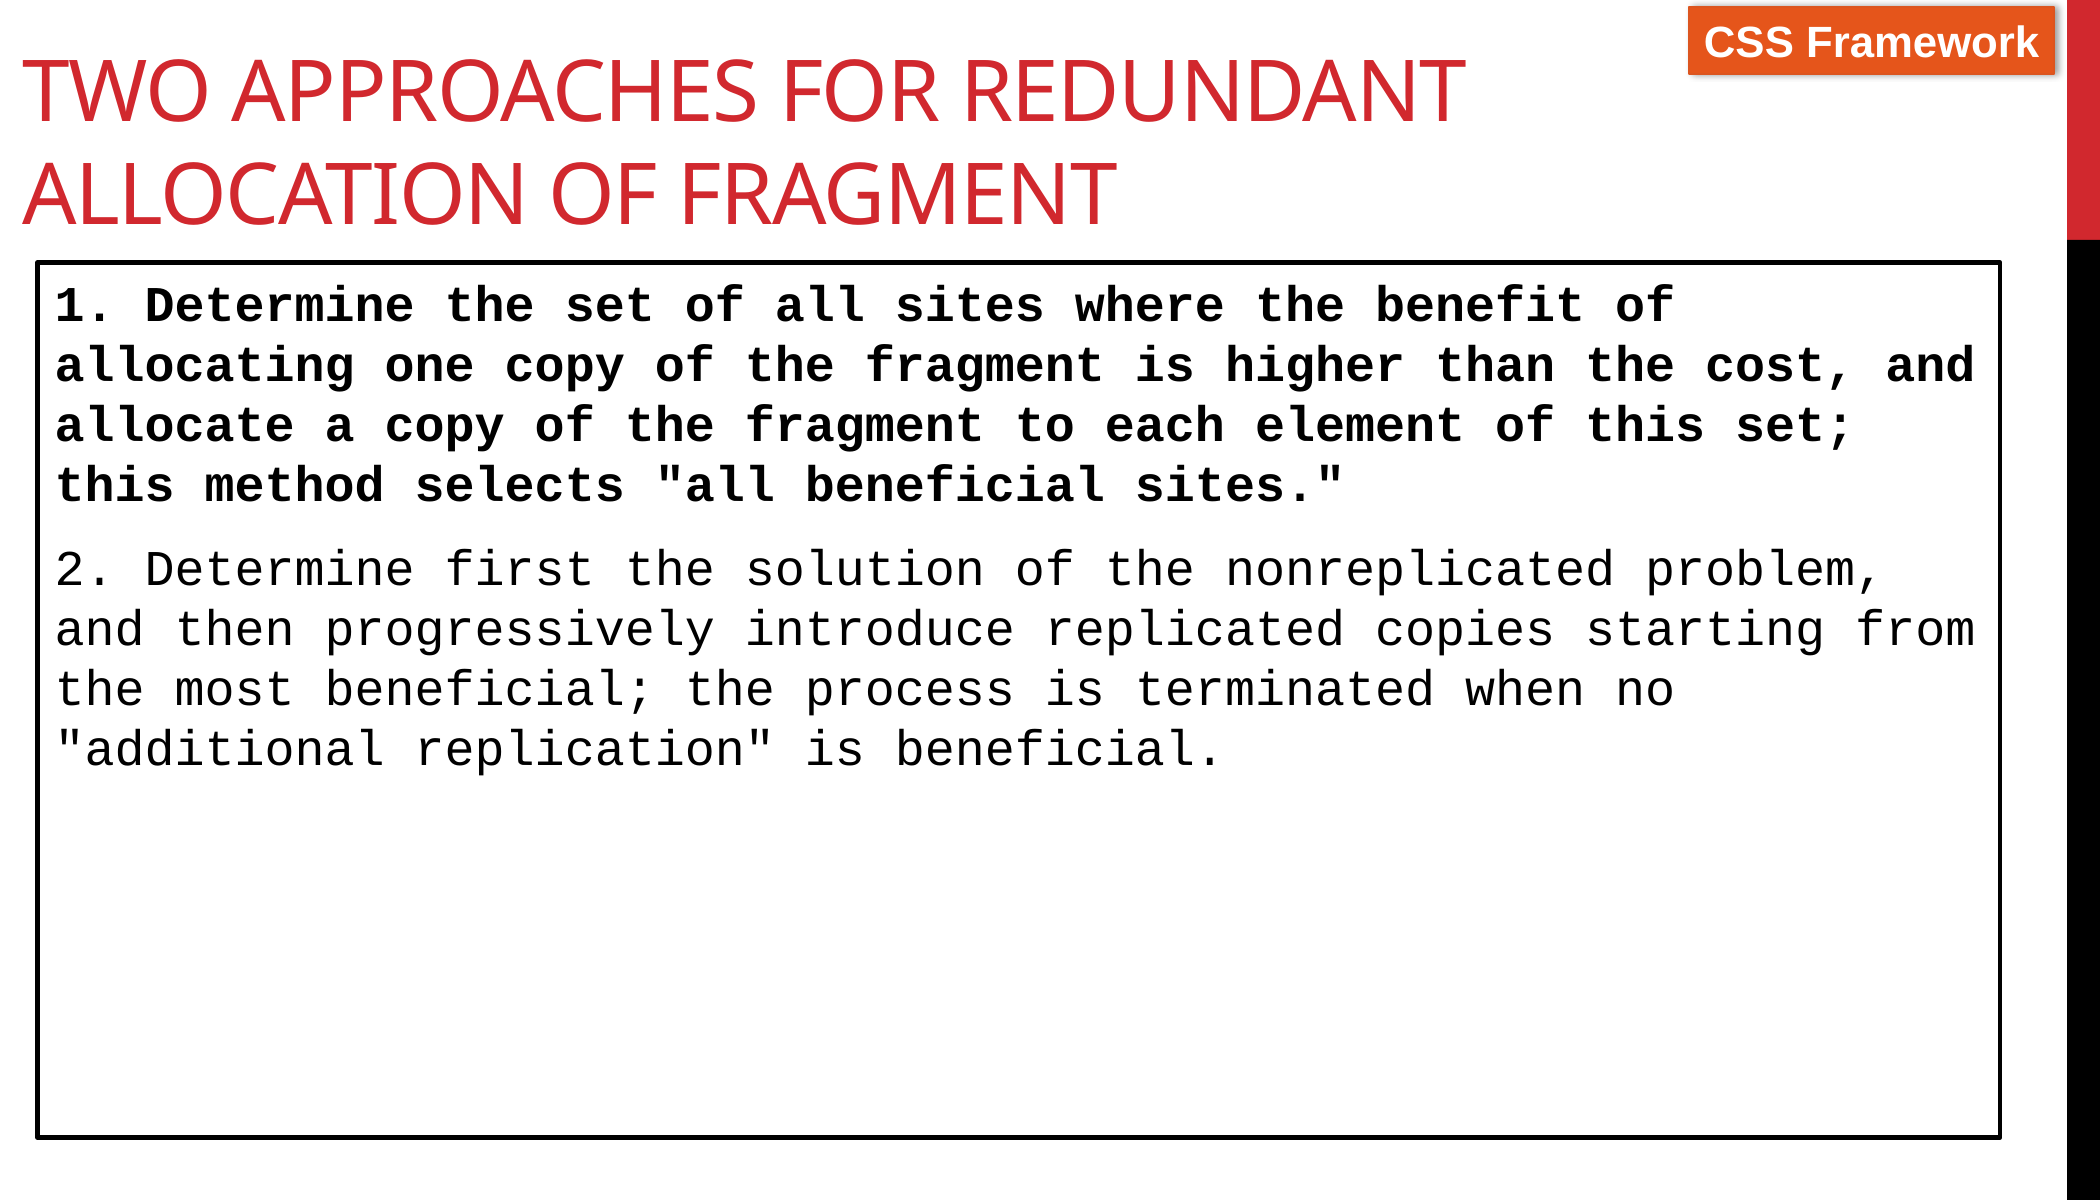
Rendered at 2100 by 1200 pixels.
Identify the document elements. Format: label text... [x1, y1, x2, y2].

title Two Approaches for redundant allocation of fragment [5, 9, 1713, 250]
list 1. Determine the set of all sites where the benefit of allocating one copy of the fragment is higher than the cost, and allocate a copy of the fragment to each element of this set; this method selects "all beneficial sites." 2. Determine first the solution of the nonreplicated problem, and then progressively introduce replicated copies starting from the most beneficial; the process is terminated when no "additional replication" is beneficial. [35, 260, 2002, 1140]
